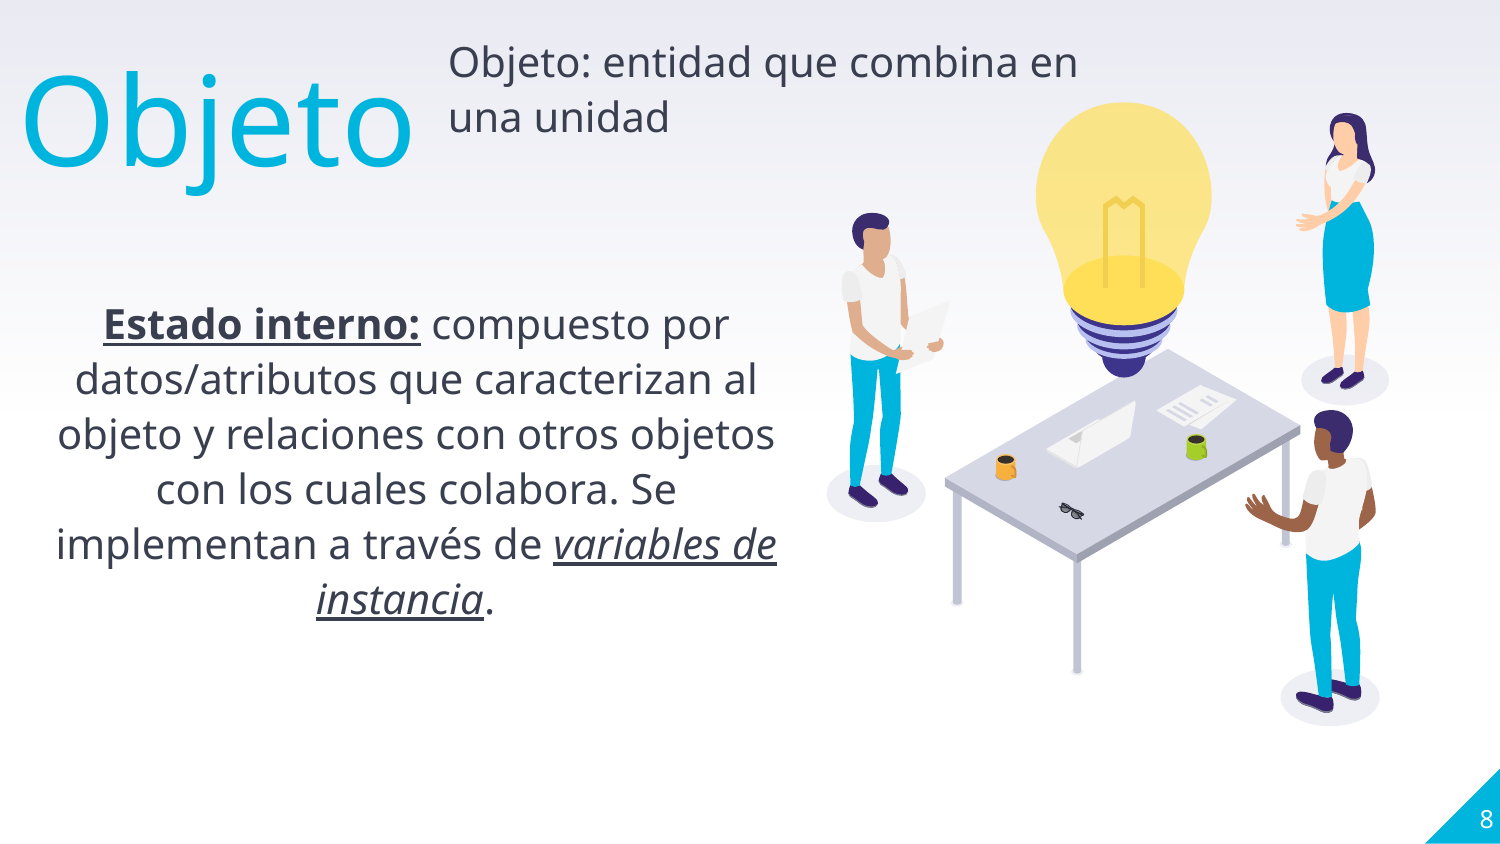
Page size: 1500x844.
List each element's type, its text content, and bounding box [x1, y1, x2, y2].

title Objeto [18, 0, 654, 191]
subtitle Objeto: entidad que combina en una unidad [447, 30, 1083, 160]
text_box Estado interno: compuesto por datos/atributos que caracterizan al objeto y relaciones con otros objetos con los cuales colabora. Se implementan a través de variables de instancia. [18, 277, 814, 638]
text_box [826, 102, 1390, 727]
slide_number 8 [1418, 760, 1494, 838]
